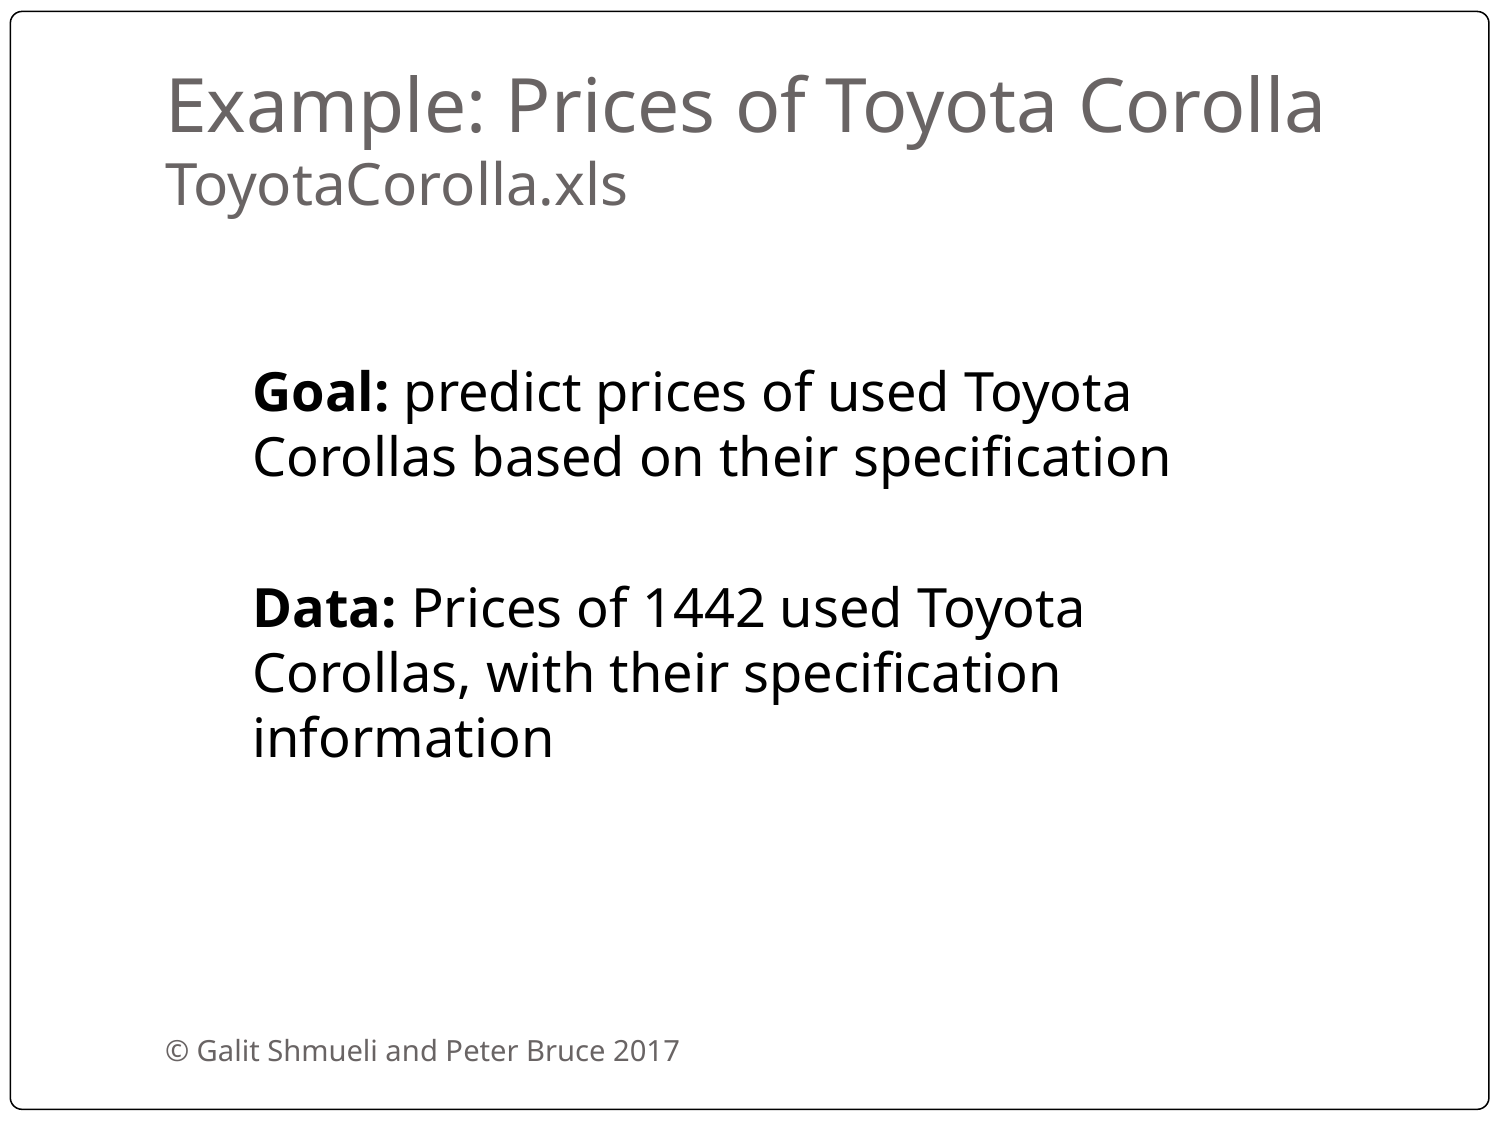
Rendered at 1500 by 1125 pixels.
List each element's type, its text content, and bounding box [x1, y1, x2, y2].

text_box © Galit Shmueli and Peter Bruce 2017 [150, 1012, 800, 1088]
title Example: Prices of Toyota Corolla ToyotaCorolla.xls [150, 45, 1425, 233]
list Goal: predict prices of used Toyota Corollas based on their specification Data: Prices of 1442 used Toyota Corollas, with their specification information [237, 350, 1313, 875]
